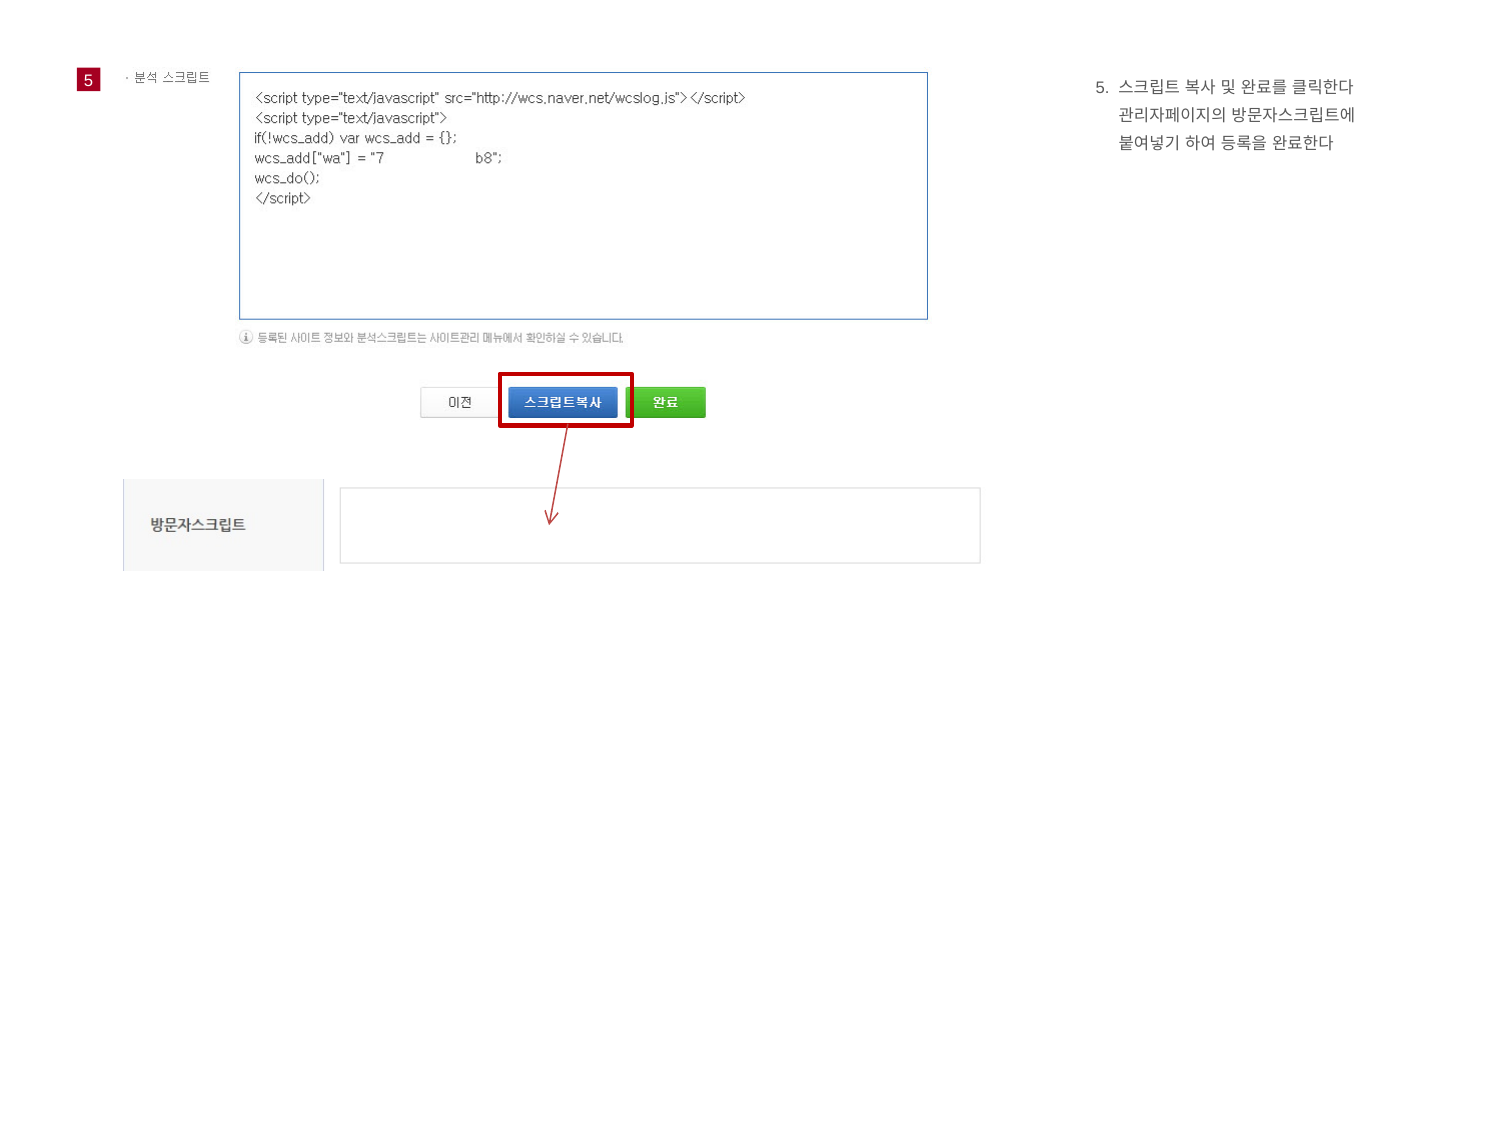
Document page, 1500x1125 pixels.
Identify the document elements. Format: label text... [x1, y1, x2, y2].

text_box 5 [75, 66, 102, 93]
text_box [548, 423, 569, 526]
picture [123, 67, 944, 424]
picture [123, 479, 987, 571]
text_box 5. 스크립트 복사 및 완료를 클릭한다 관리자페이지의 방문자스크립트에 붙여넣기 하여 등록을 완료한다 [1080, 69, 1424, 161]
